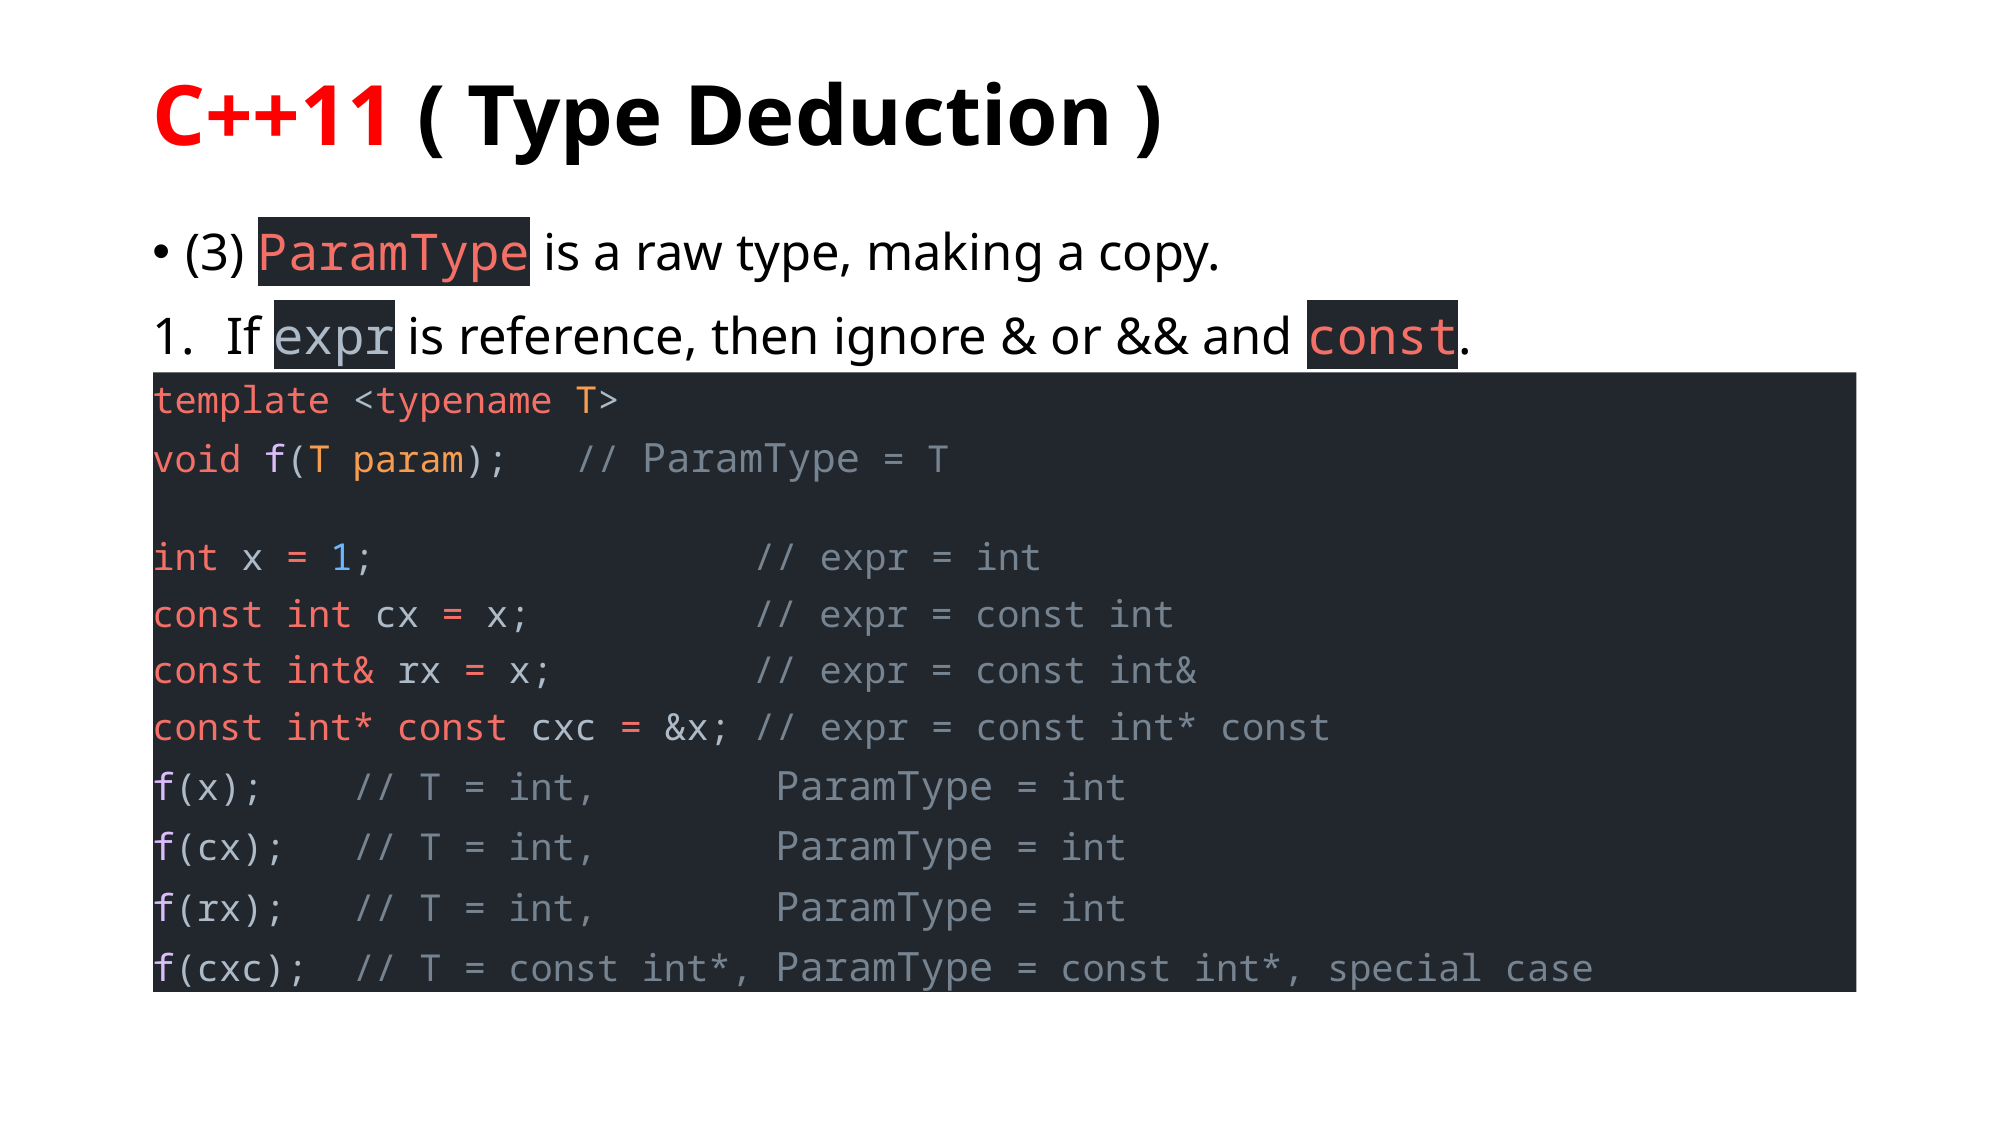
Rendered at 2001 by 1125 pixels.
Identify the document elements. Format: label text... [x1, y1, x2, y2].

title C++11 ( Type Deduction ) [137, 59, 1863, 178]
list (3) ParamType is a raw type, making a copy. If expr is reference, then ignore & or && and const. template <typename T> void f(T param); // ParamType = T int x = 1; // expr = int const int cx = x; // expr = const int const int& rx = x; // expr = const int& const int* const cxc = &x; // expr = const int* const f(x); // T = int, ParamType = int f(cx); // T = int, ParamType = int f(rx); // T = int, ParamType = int f(cxc); // T = const int*, ParamType = const int*, special case [137, 206, 1863, 1004]
